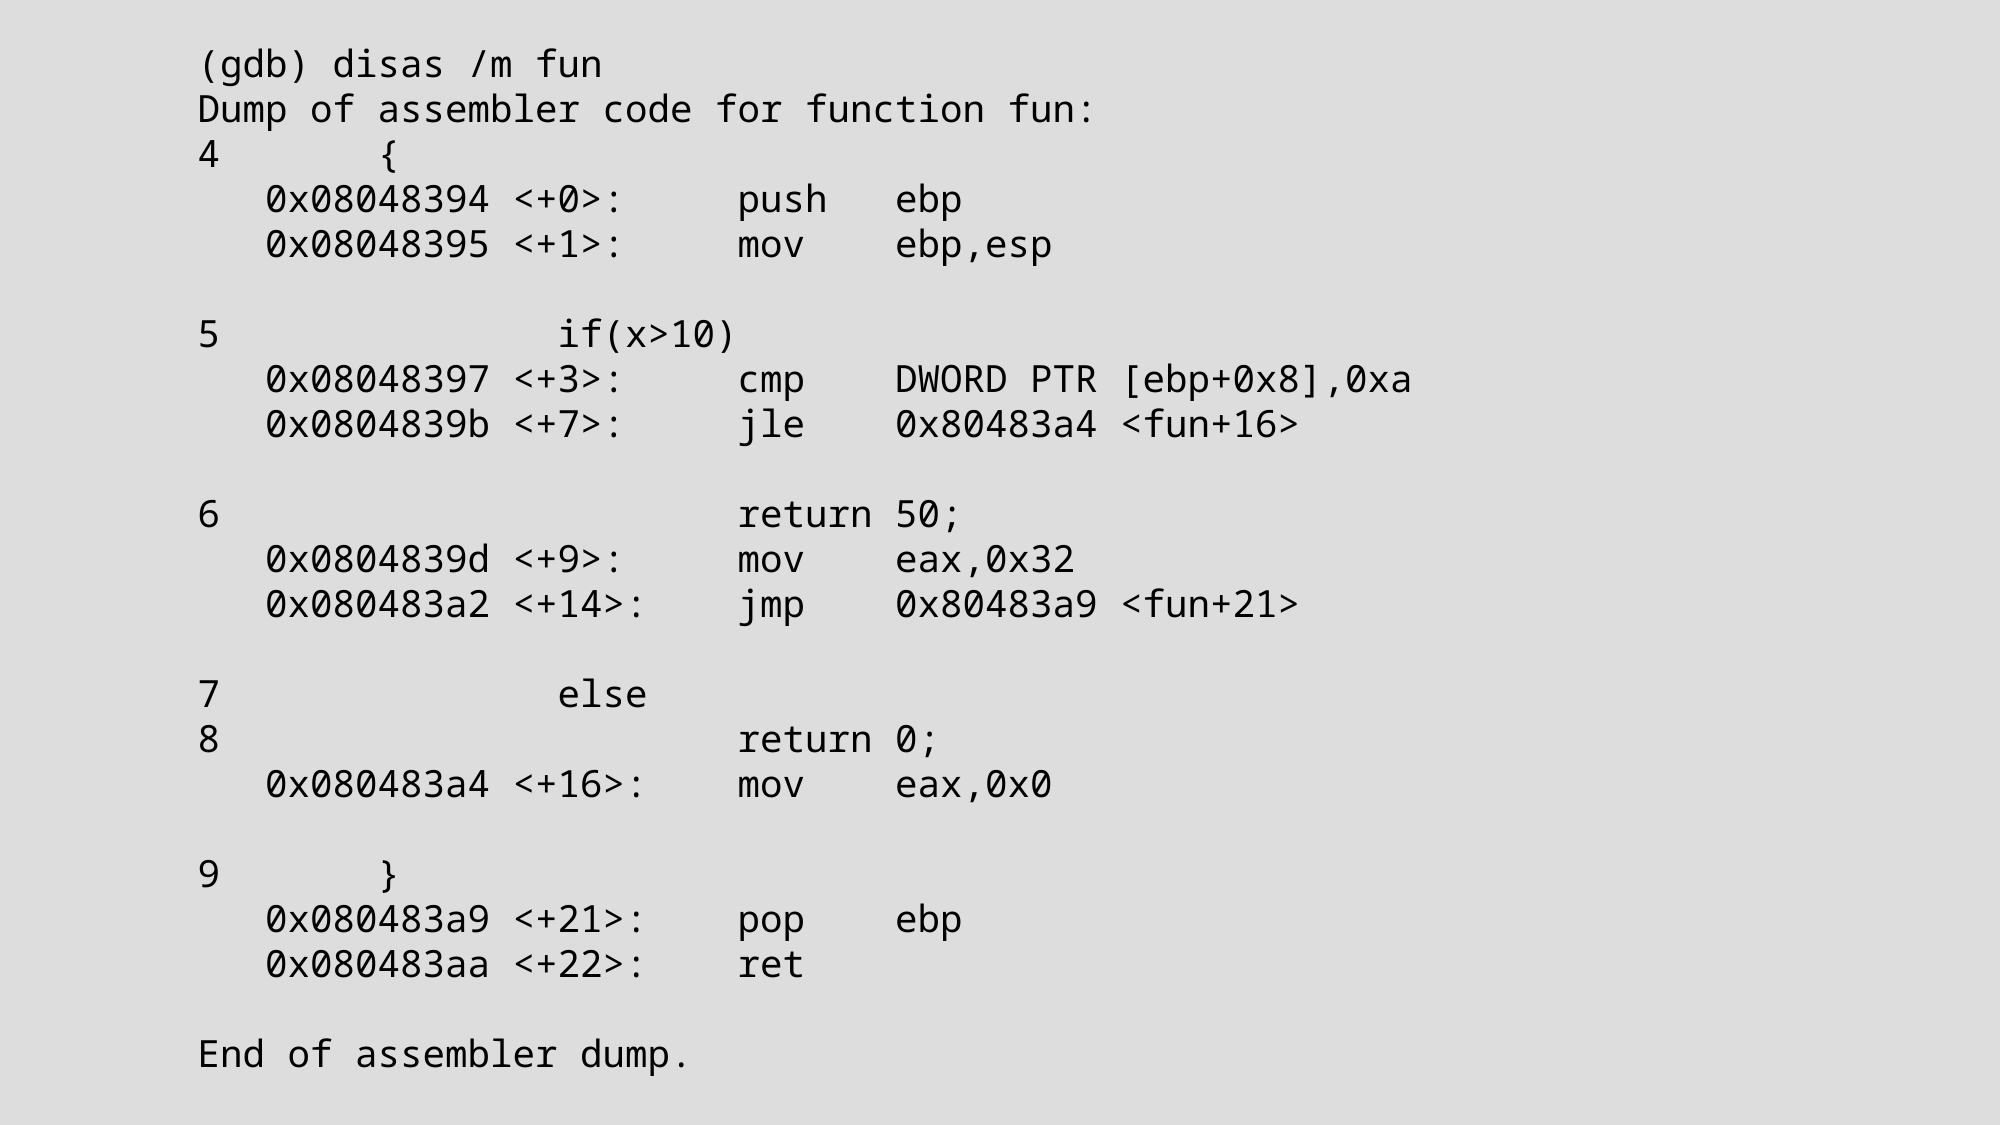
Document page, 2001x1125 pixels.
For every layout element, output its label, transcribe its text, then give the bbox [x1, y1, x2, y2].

text_box (gdb) disas /m fun Dump of assembler code for function fun: 4 { 0x08048394 <+0>: push ebp 0x08048395 <+1>: mov ebp,esp 5 if(x>10) 0x08048397 <+3>: cmp DWORD PTR [ebp+0x8],0xa 0x0804839b <+7>: jle 0x80483a4 <fun+16> 6 return 50; 0x0804839d <+9>: mov eax,0x32 0x080483a2 <+14>: jmp 0x80483a9 <fun+21> 7 else 8 return 0; 0x080483a4 <+16>: mov eax,0x0 9 } 0x080483a9 <+21>: pop ebp 0x080483aa <+22>: ret End of assembler dump. [182, 32, 1884, 1083]
